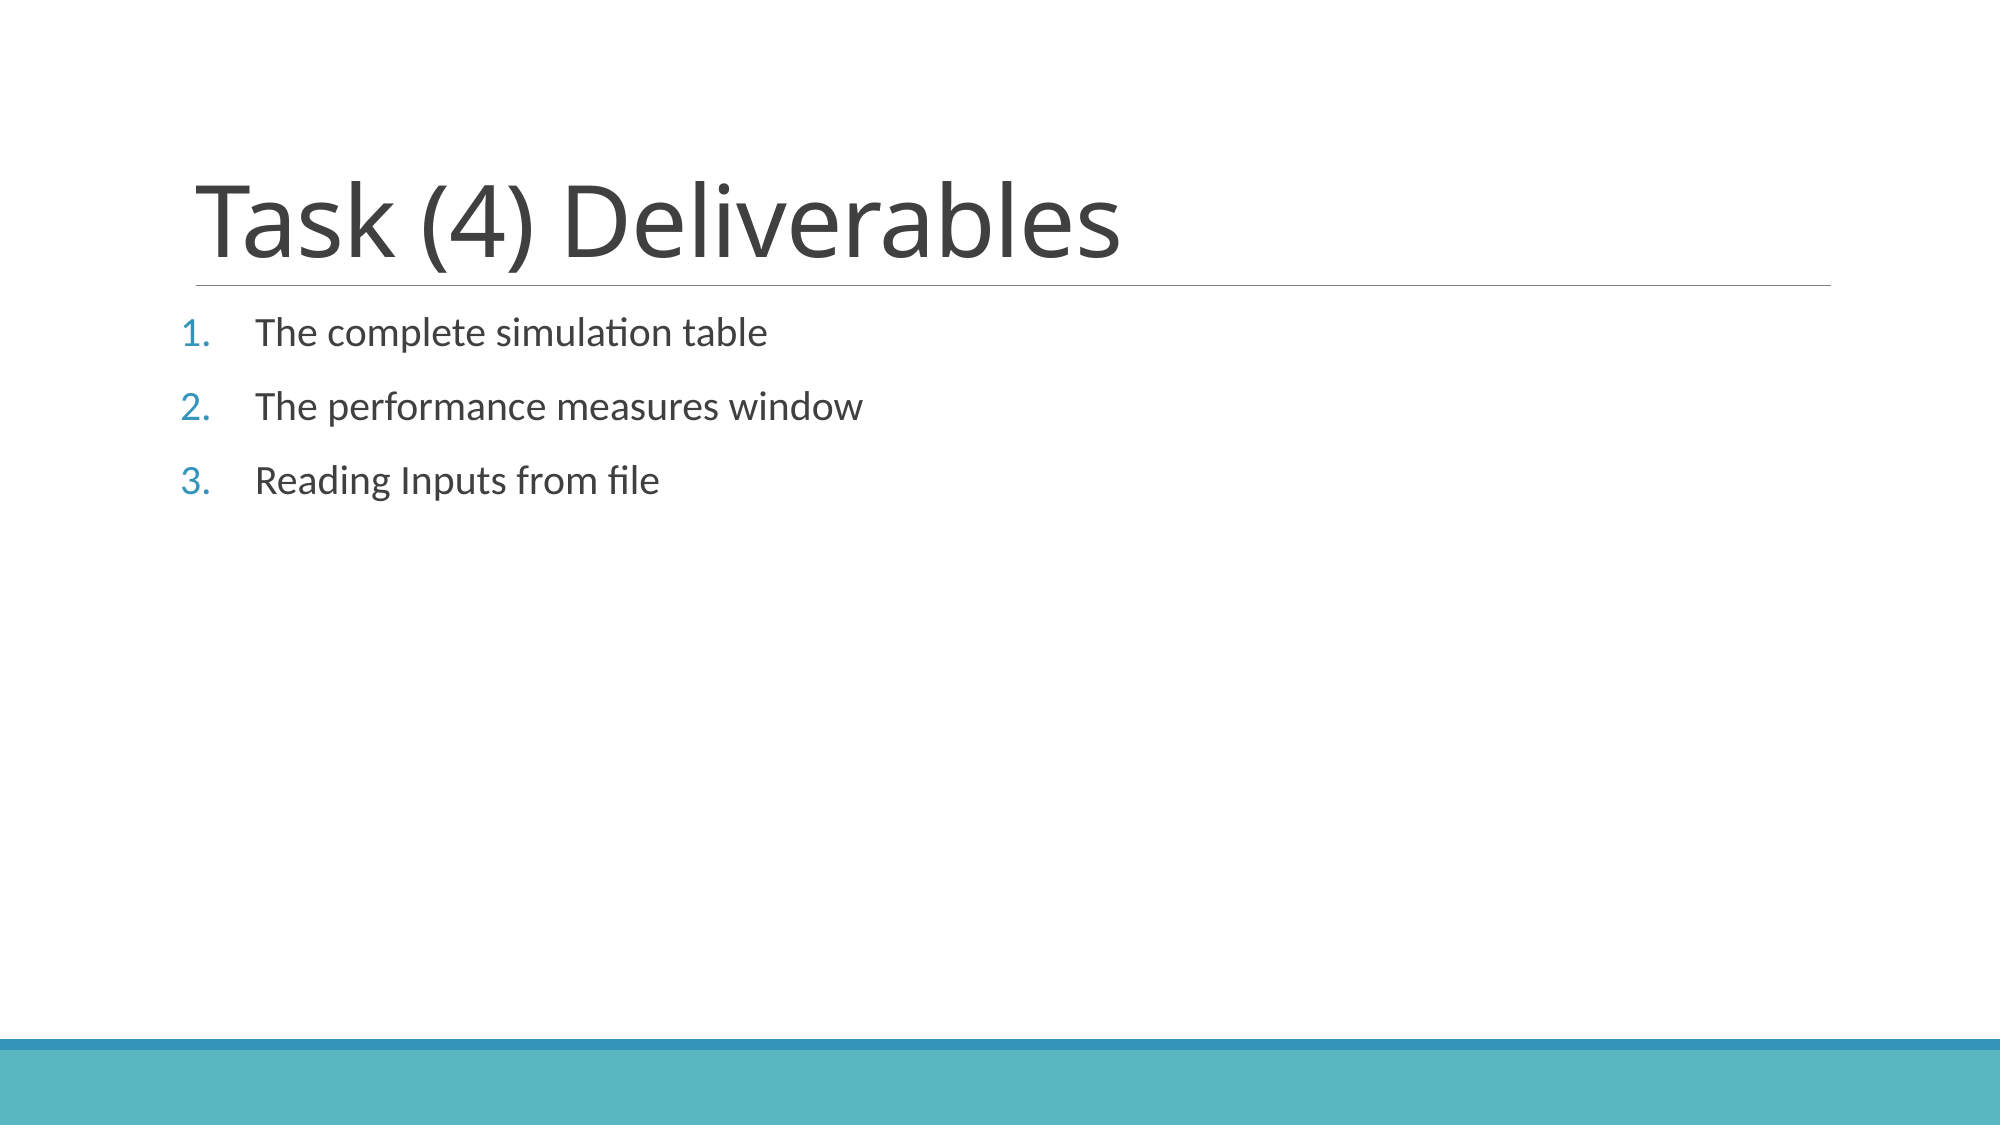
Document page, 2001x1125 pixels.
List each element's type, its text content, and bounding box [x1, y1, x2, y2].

title Task (4) Deliverables [180, 47, 1830, 285]
list The complete simulation table The performance measures window Reading Inputs from file [180, 302, 1830, 963]
